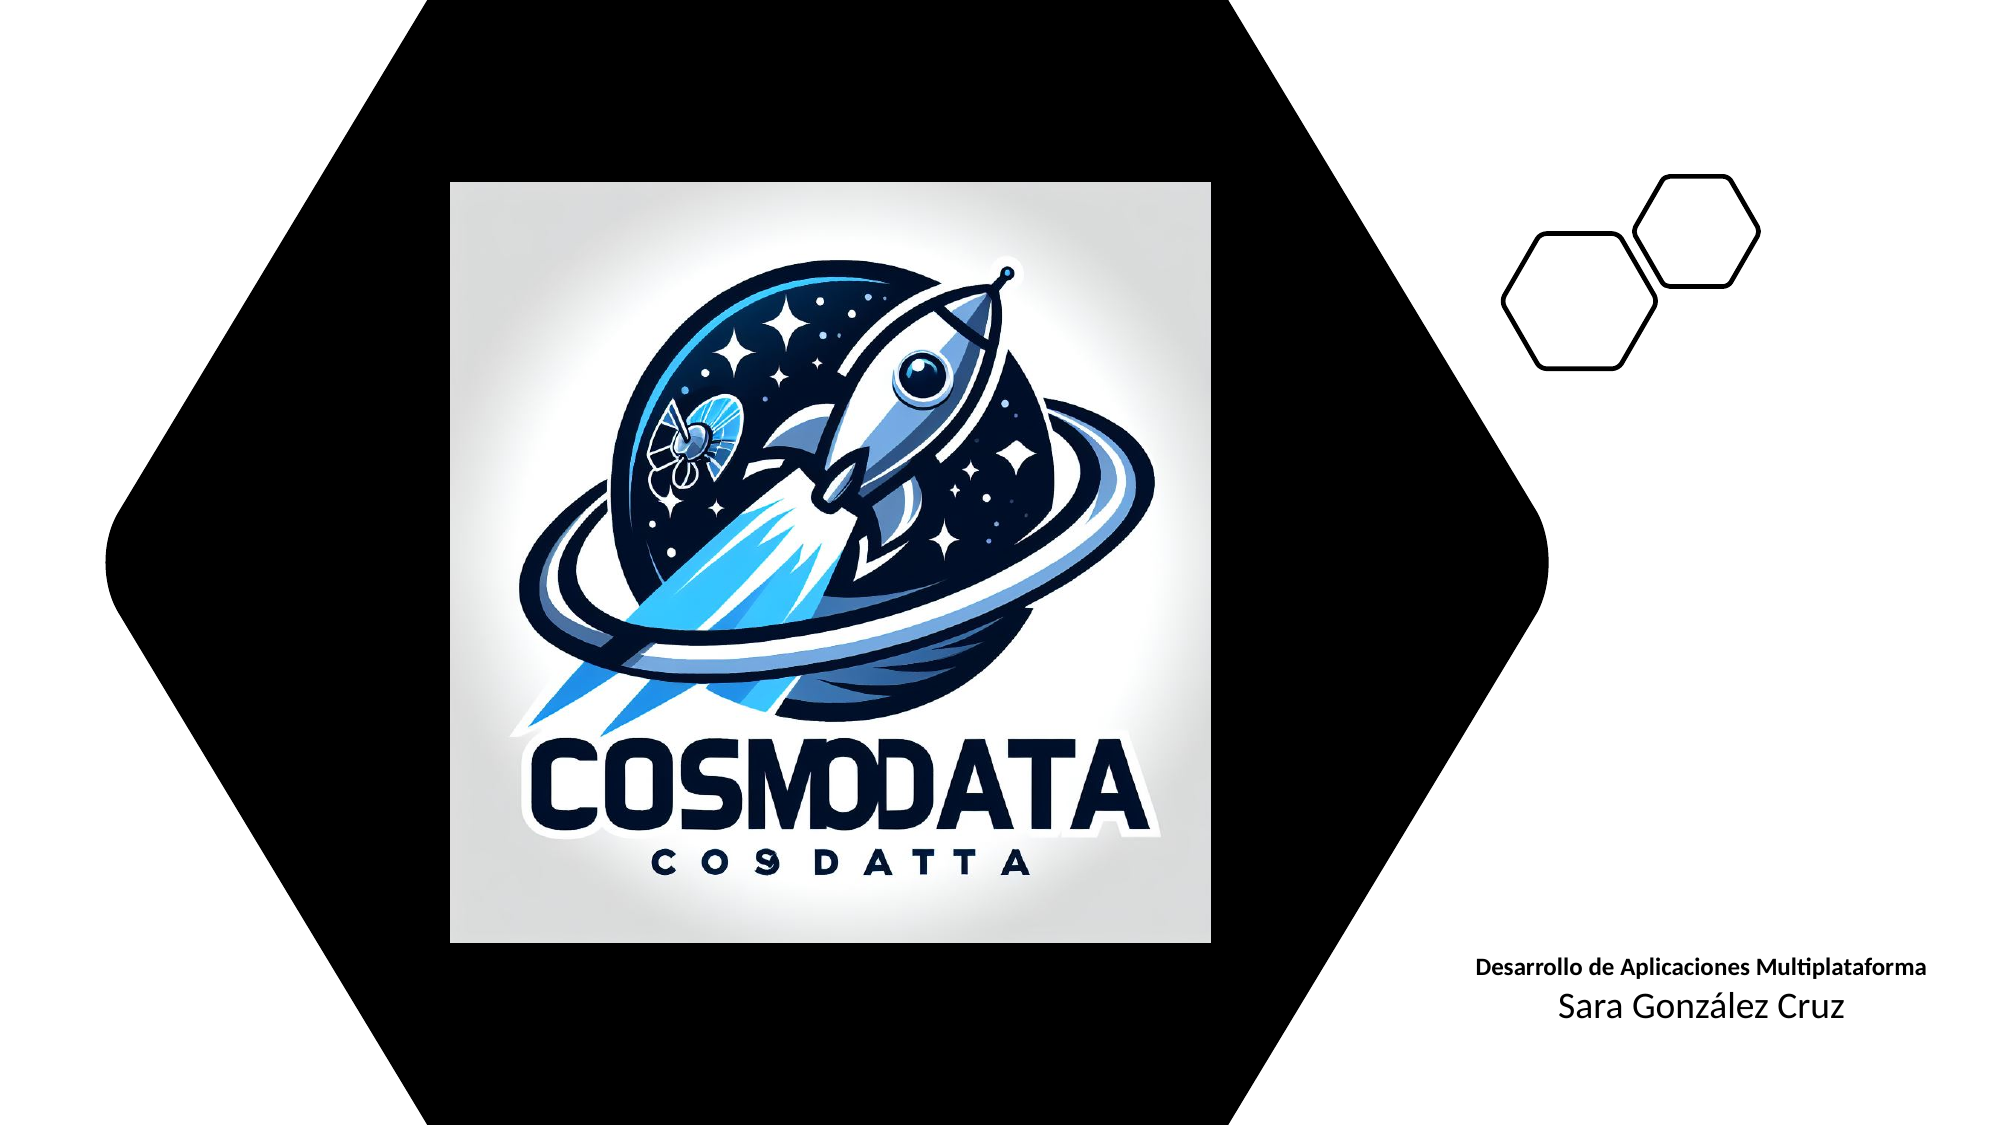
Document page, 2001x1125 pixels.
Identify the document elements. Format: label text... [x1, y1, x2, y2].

text_box Desarrollo de Aplicaciones Multiplataforma Sara González Cruz [1450, 943, 1953, 1078]
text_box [1502, 176, 1759, 369]
picture [450, 182, 1211, 943]
text_box [104, 0, 1550, 1125]
